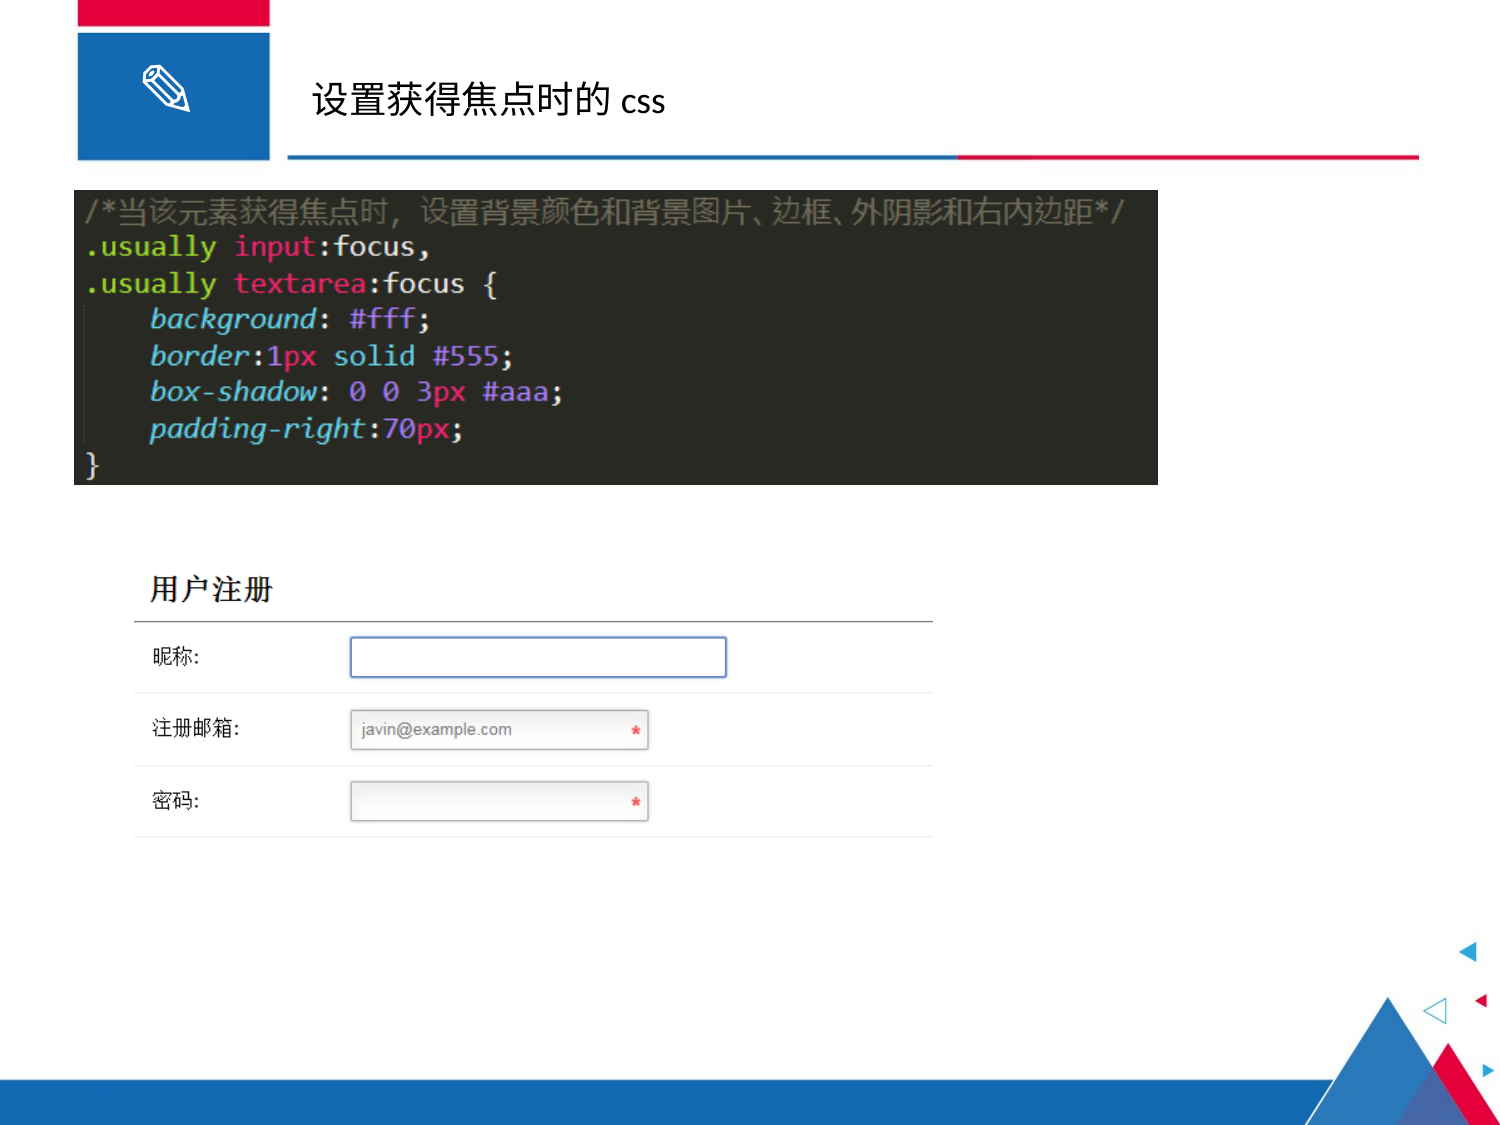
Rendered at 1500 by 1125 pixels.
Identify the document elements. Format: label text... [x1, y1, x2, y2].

text_box 设置获得焦点时的css [297, 68, 720, 129]
picture [0, 0, 1500, 1125]
